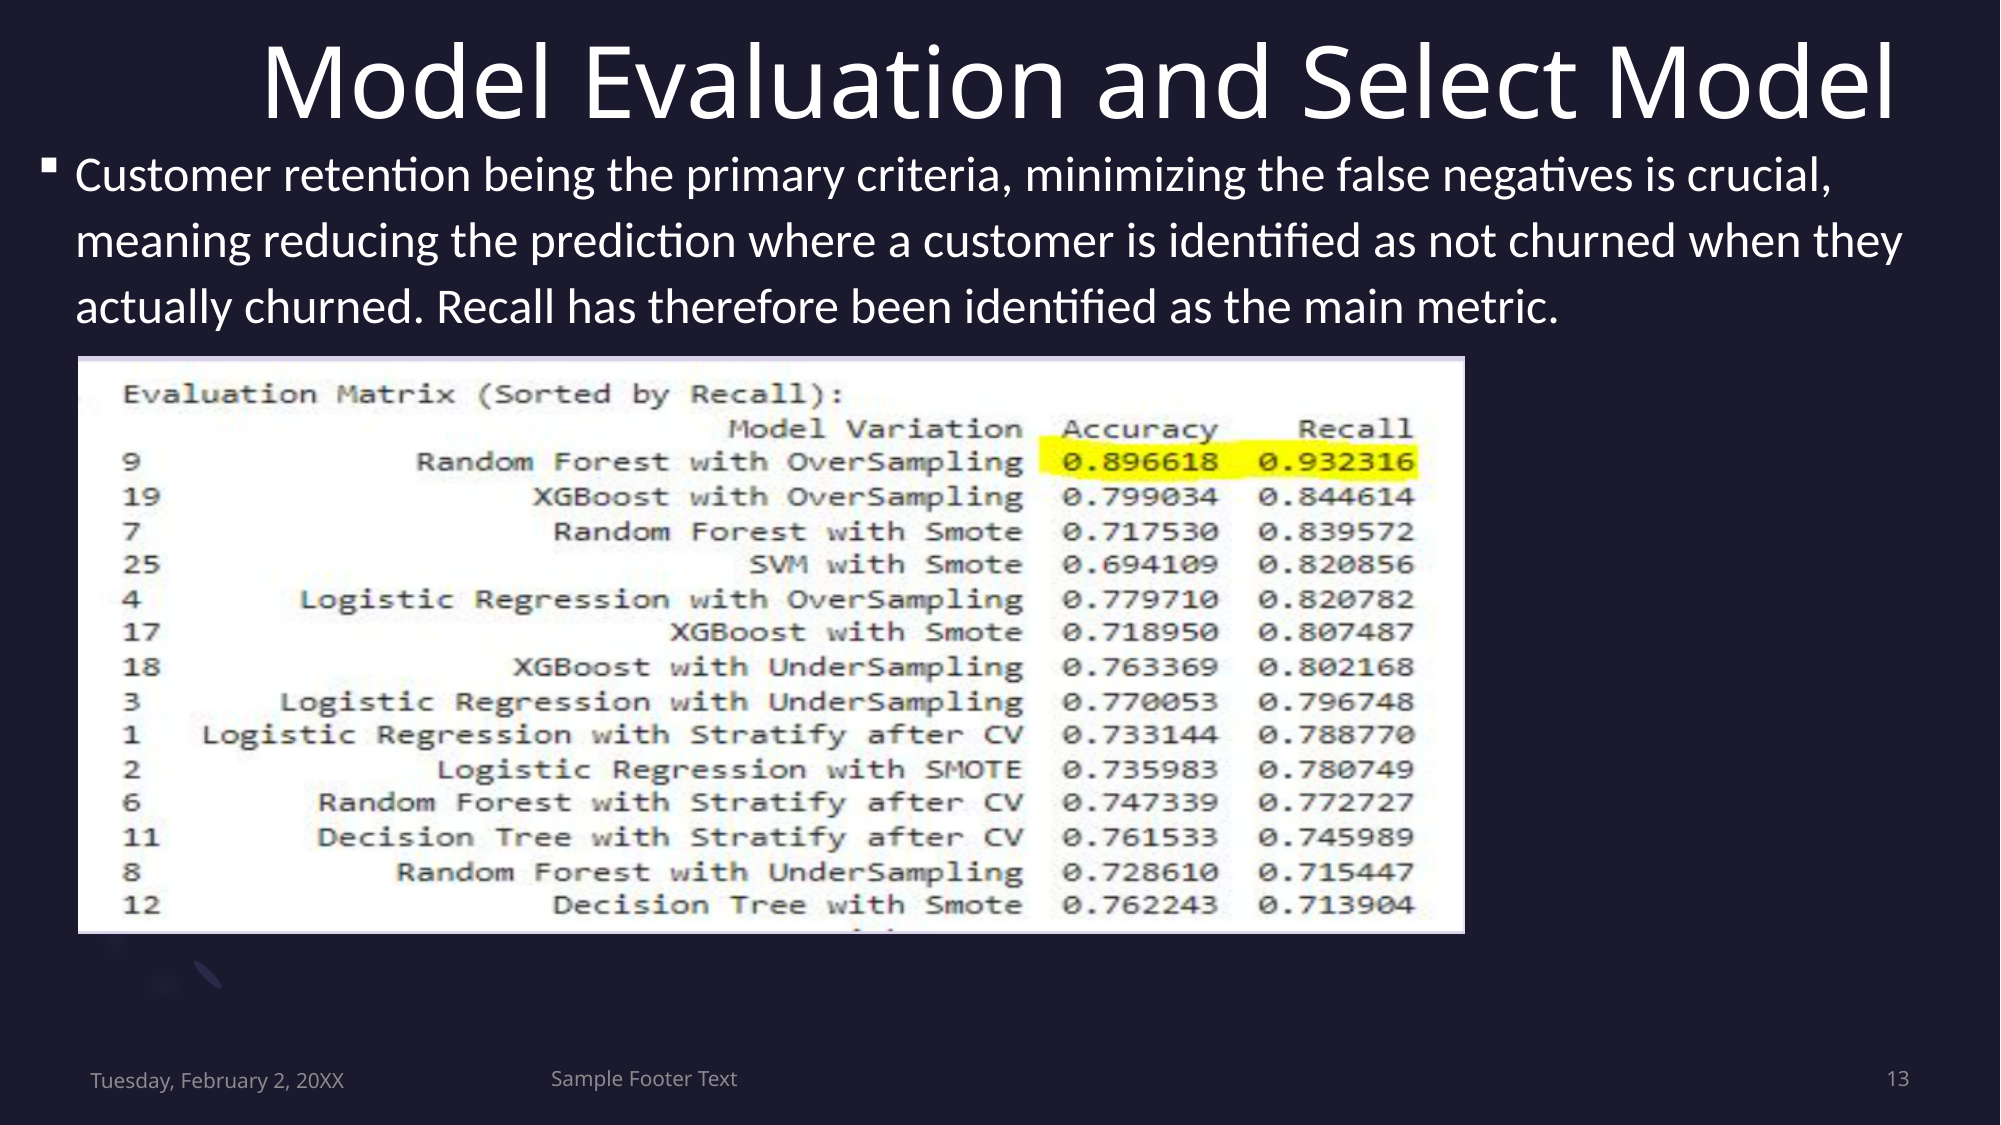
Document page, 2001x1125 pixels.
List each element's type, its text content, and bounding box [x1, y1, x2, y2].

list Customer retention being the primary criteria, minimizing the false negatives is crucial, meaning reducing the prediction where a customer is identified as not churned when they actually churned. Recall has therefore been identified as the main metric. [37, 135, 1910, 1038]
footer Sample Footer Text [551, 1067, 1598, 1093]
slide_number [90, 1067, 522, 1093]
title Model Evaluation and Select Model [259, 32, 1910, 135]
slide_number 13 [1632, 1067, 1910, 1093]
picture [78, 356, 1465, 934]
